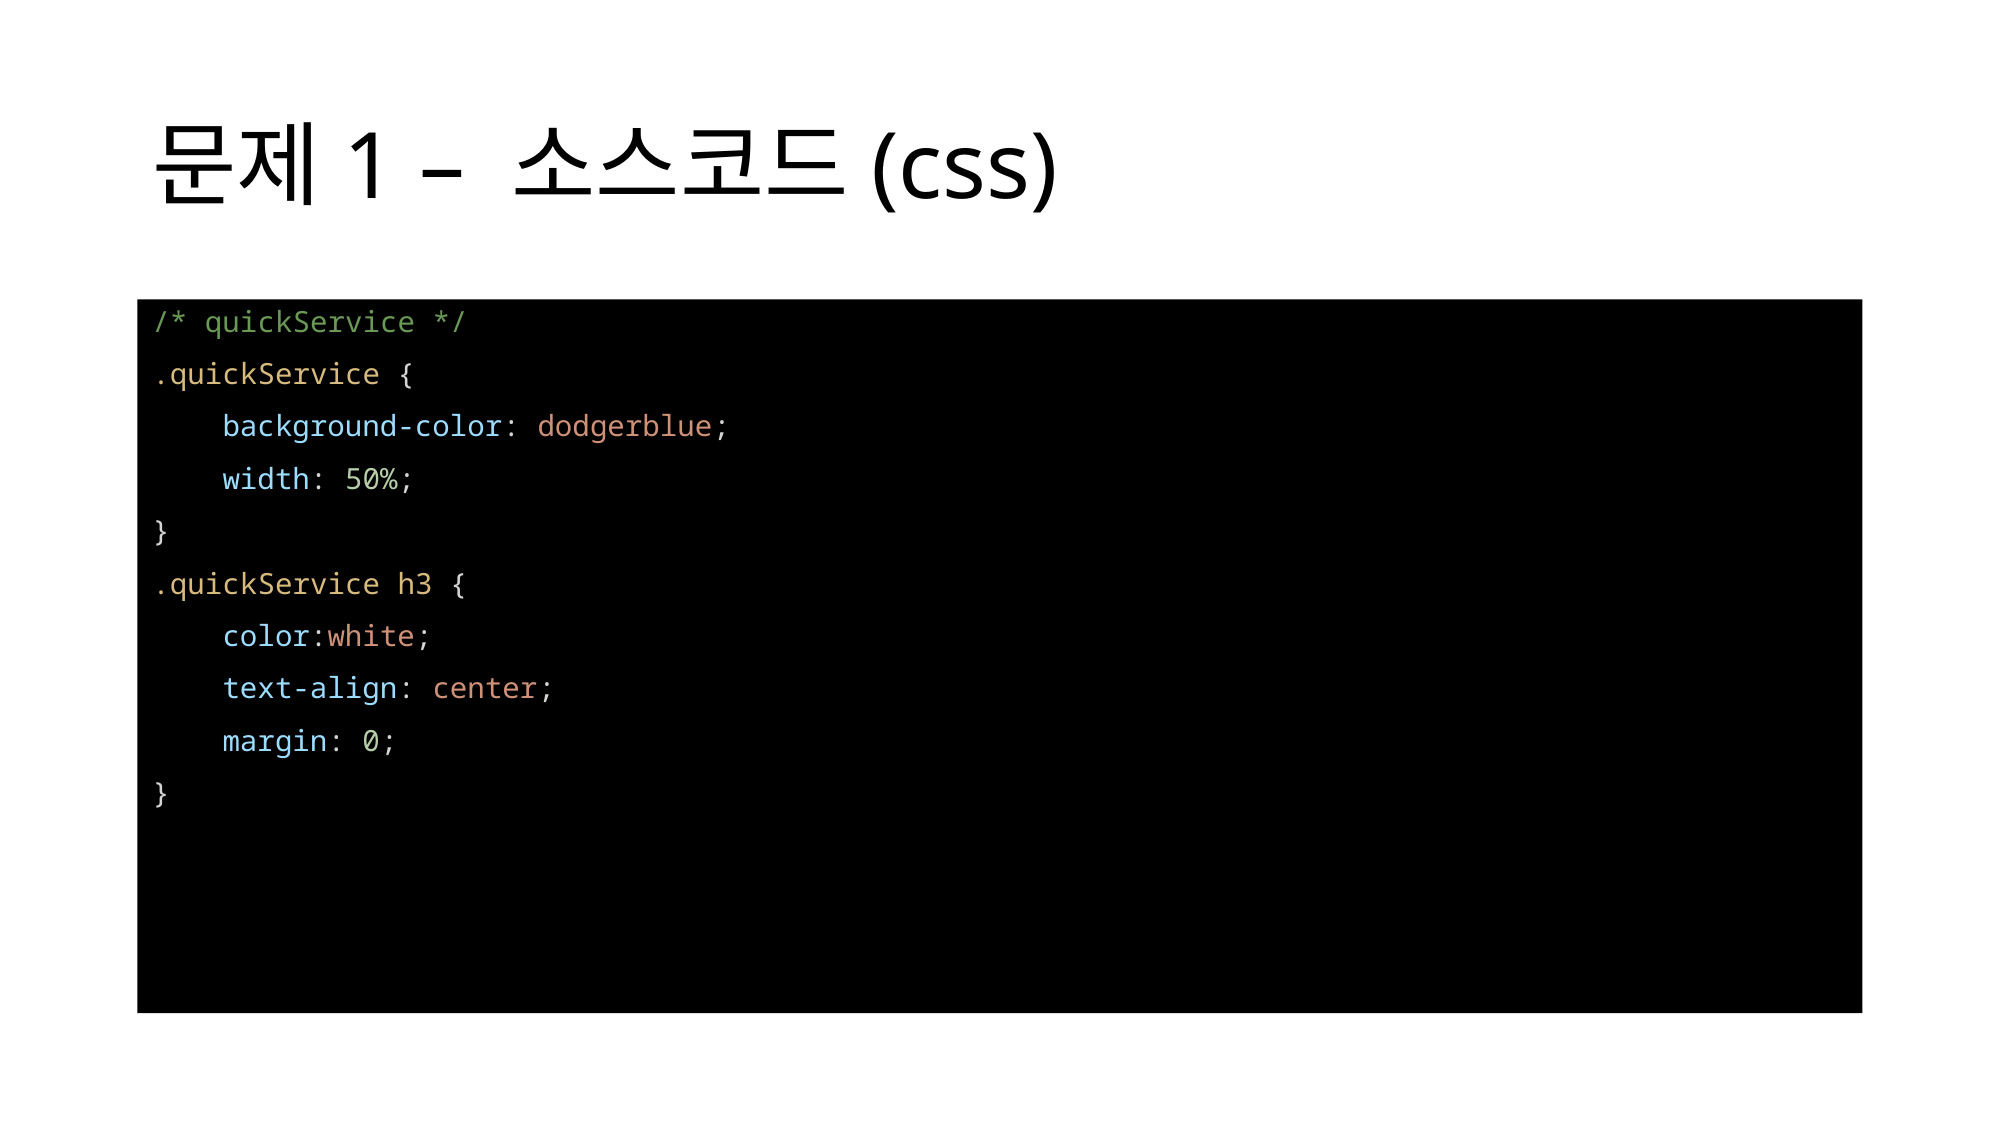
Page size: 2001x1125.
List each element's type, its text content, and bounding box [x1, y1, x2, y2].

title 문제1 – 소스코드(css) [137, 59, 1863, 278]
list /* quickService */ .quickService { background-color: dodgerblue; width: 50%; } .quickService h3 { color:white; text-align: center; margin: 0; } [137, 299, 1863, 1014]
